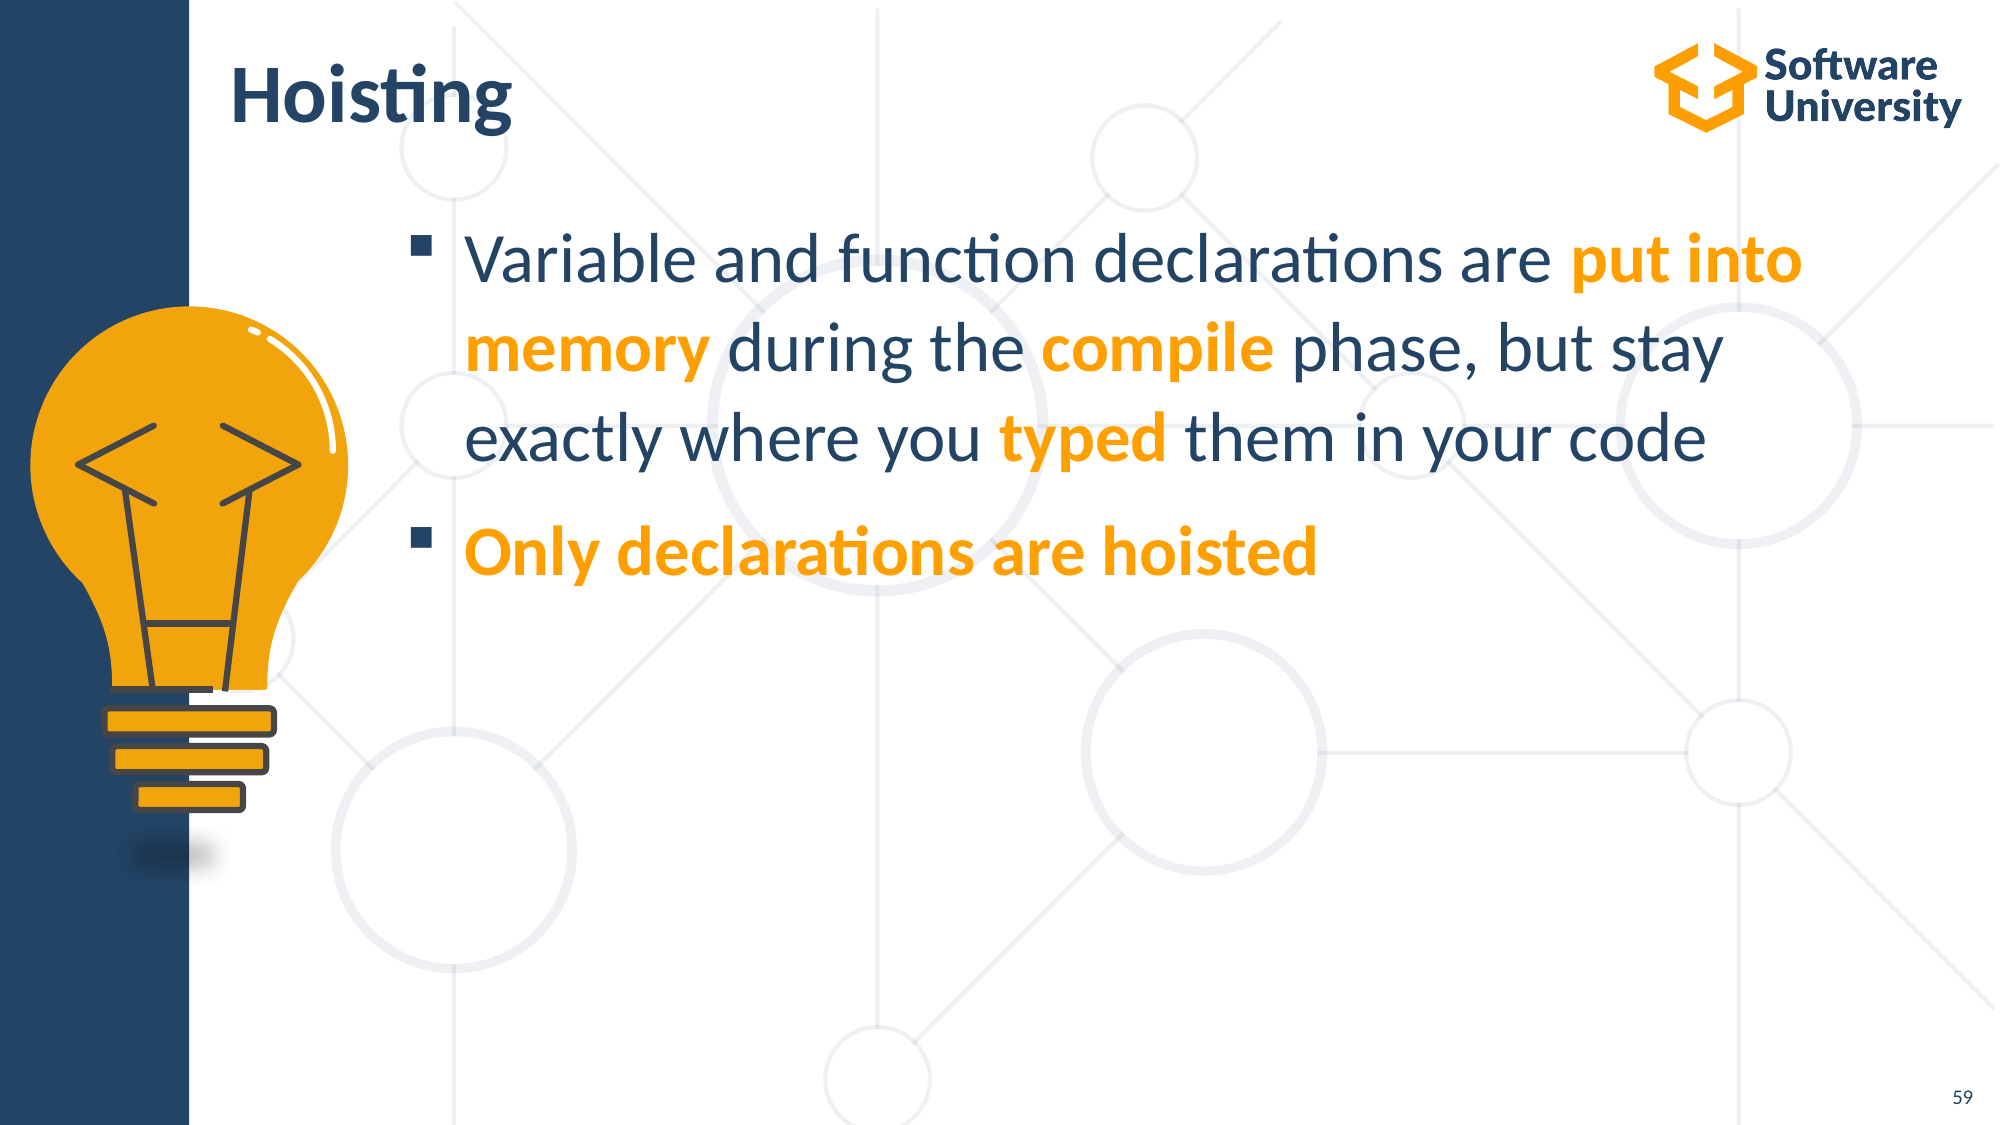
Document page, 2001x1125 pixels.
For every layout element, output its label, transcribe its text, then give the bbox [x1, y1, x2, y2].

list Variable and function declarations are put into memory during the compile phase, but stay exactly where you typed them in your code Only declarations are hoisted [387, 201, 1916, 1068]
title Hoisting [212, 16, 1628, 162]
slide_number 59 [1927, 1067, 1989, 1117]
picture [1641, 31, 1973, 145]
